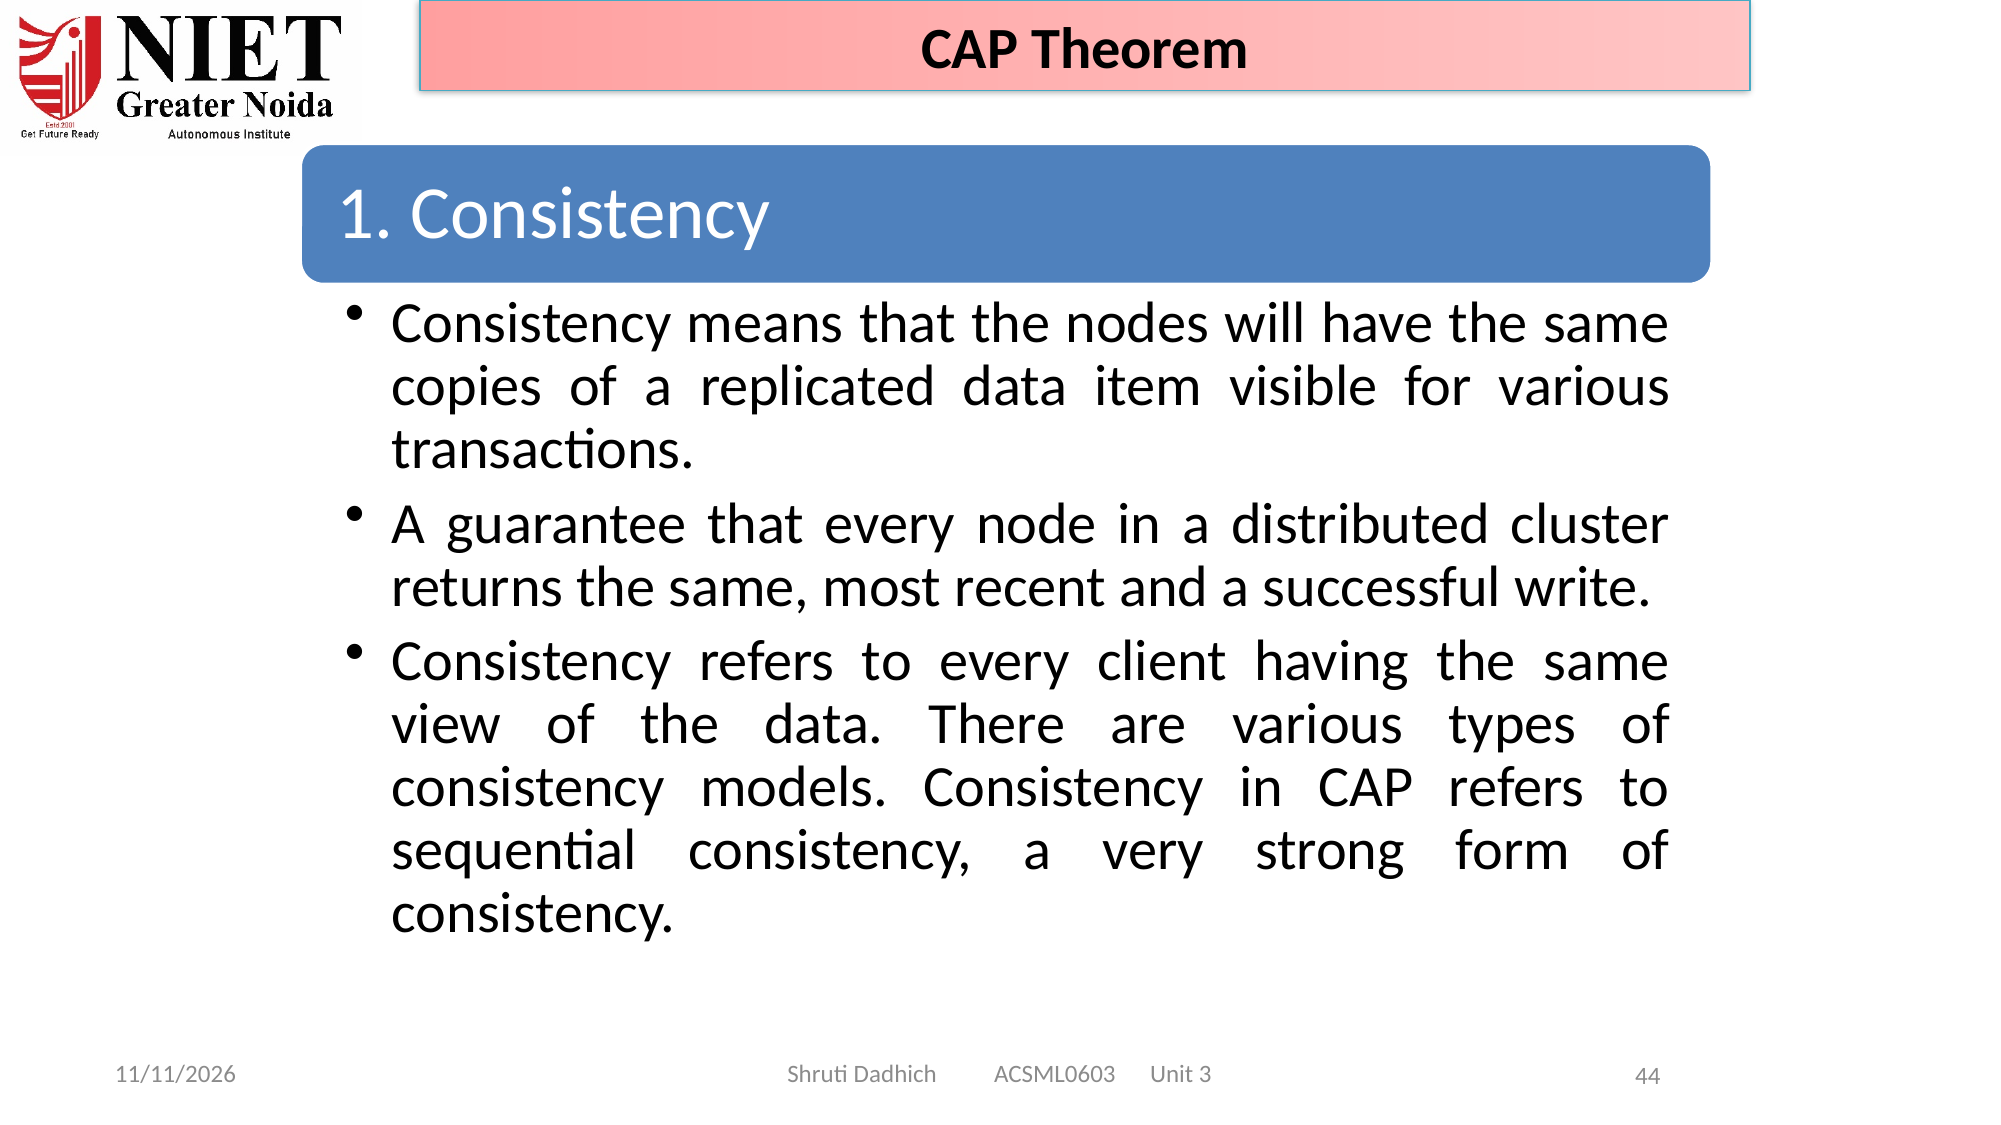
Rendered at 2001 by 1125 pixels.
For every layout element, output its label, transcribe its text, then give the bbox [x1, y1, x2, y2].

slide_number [99, 1042, 567, 1103]
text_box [299, 112, 1713, 1001]
footer Shruti Dadhich ACSML0603 Unit 3 [683, 1042, 1317, 1103]
picture [0, 0, 362, 156]
text_box CAP Theorem [419, 0, 1751, 91]
slide_number 44 [1325, 1044, 1676, 1105]
